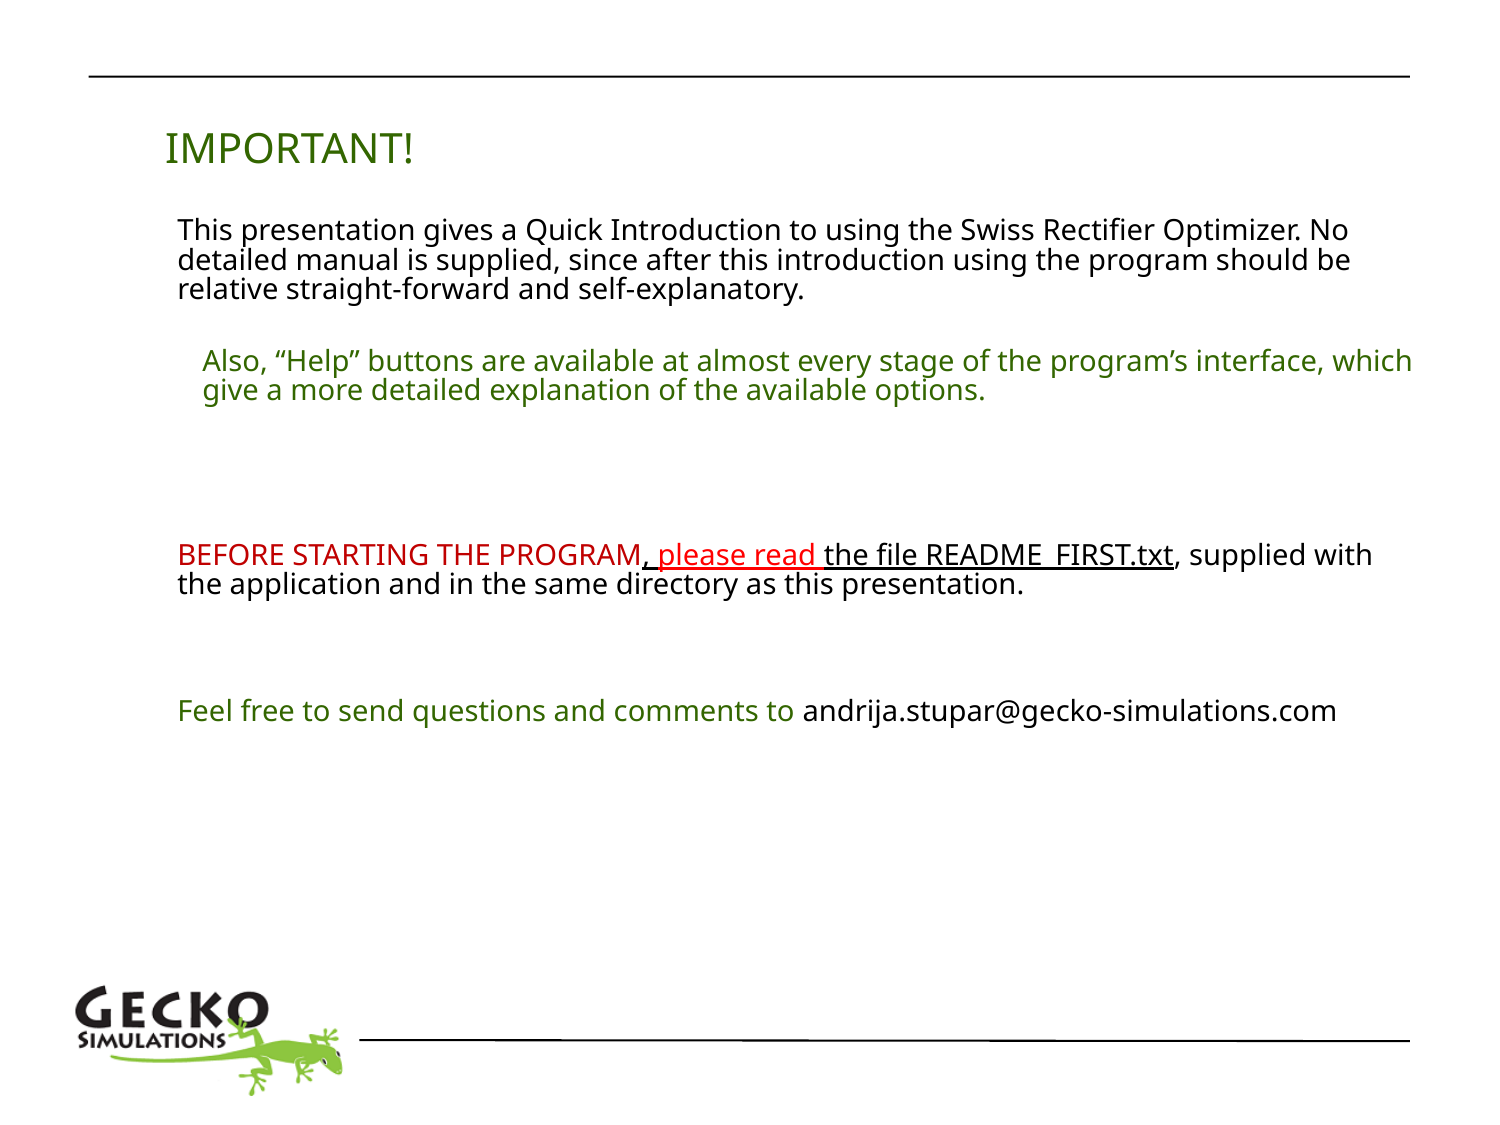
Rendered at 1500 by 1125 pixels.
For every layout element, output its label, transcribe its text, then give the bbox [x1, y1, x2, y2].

text_box IMPORTANT! [150, 114, 1304, 180]
text_box Also, “Help” buttons are available at almost every stage of the program’s interface, which give a more detailed explanation of the available options. [187, 339, 1429, 415]
picture [71, 977, 351, 1104]
text_box BEFORE STARTING THE PROGRAM, please read the file README_FIRST.txt, supplied with the application and in the same directory as this presentation. [162, 534, 1404, 609]
text_box This presentation gives a Quick Introduction to using the Swiss Rectifier Optimizer. No detailed manual is supplied, since after this introduction using the program should be relative straight-forward and self-explanatory. [162, 209, 1404, 313]
text_box Feel free to send questions and comments to andrija.stupar@gecko-simulations.com [162, 690, 1404, 735]
